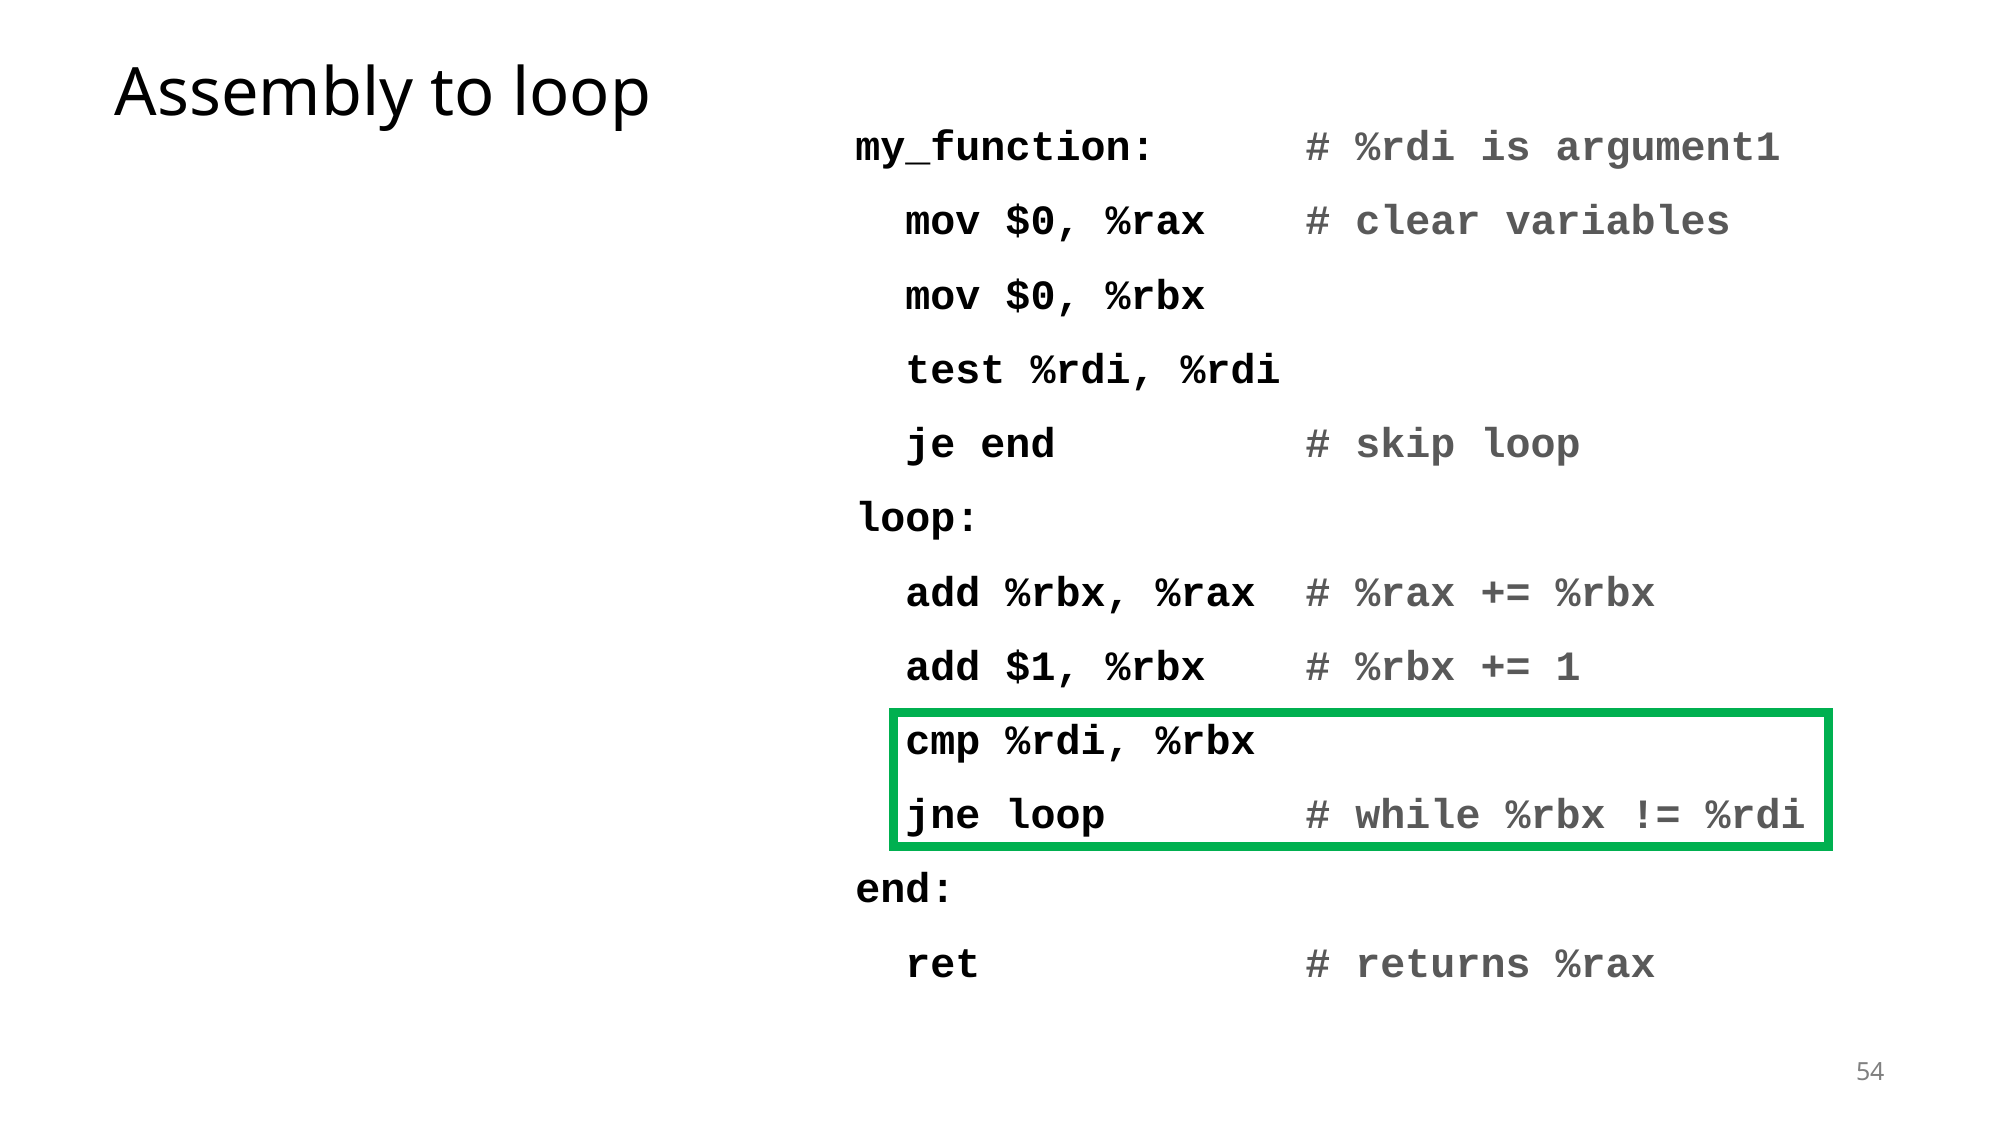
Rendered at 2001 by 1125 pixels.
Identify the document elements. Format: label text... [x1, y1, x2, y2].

list my_function: # %rdi is argument1 mov $0, %rax # clear variables mov $0, %rbx test %rdi, %rdi je end # skip loop loop: add %rbx, %rax # %rax += %rbx add $1, %rbx # %rbx += 1 cmp %rdi, %rbx jne loop # while %rbx != %rdi end: ret # returns %rax [840, 117, 1900, 1013]
slide_number 54 [1749, 1042, 1900, 1103]
title Assembly to loop [99, 37, 1900, 150]
text_box [893, 711, 1830, 847]
